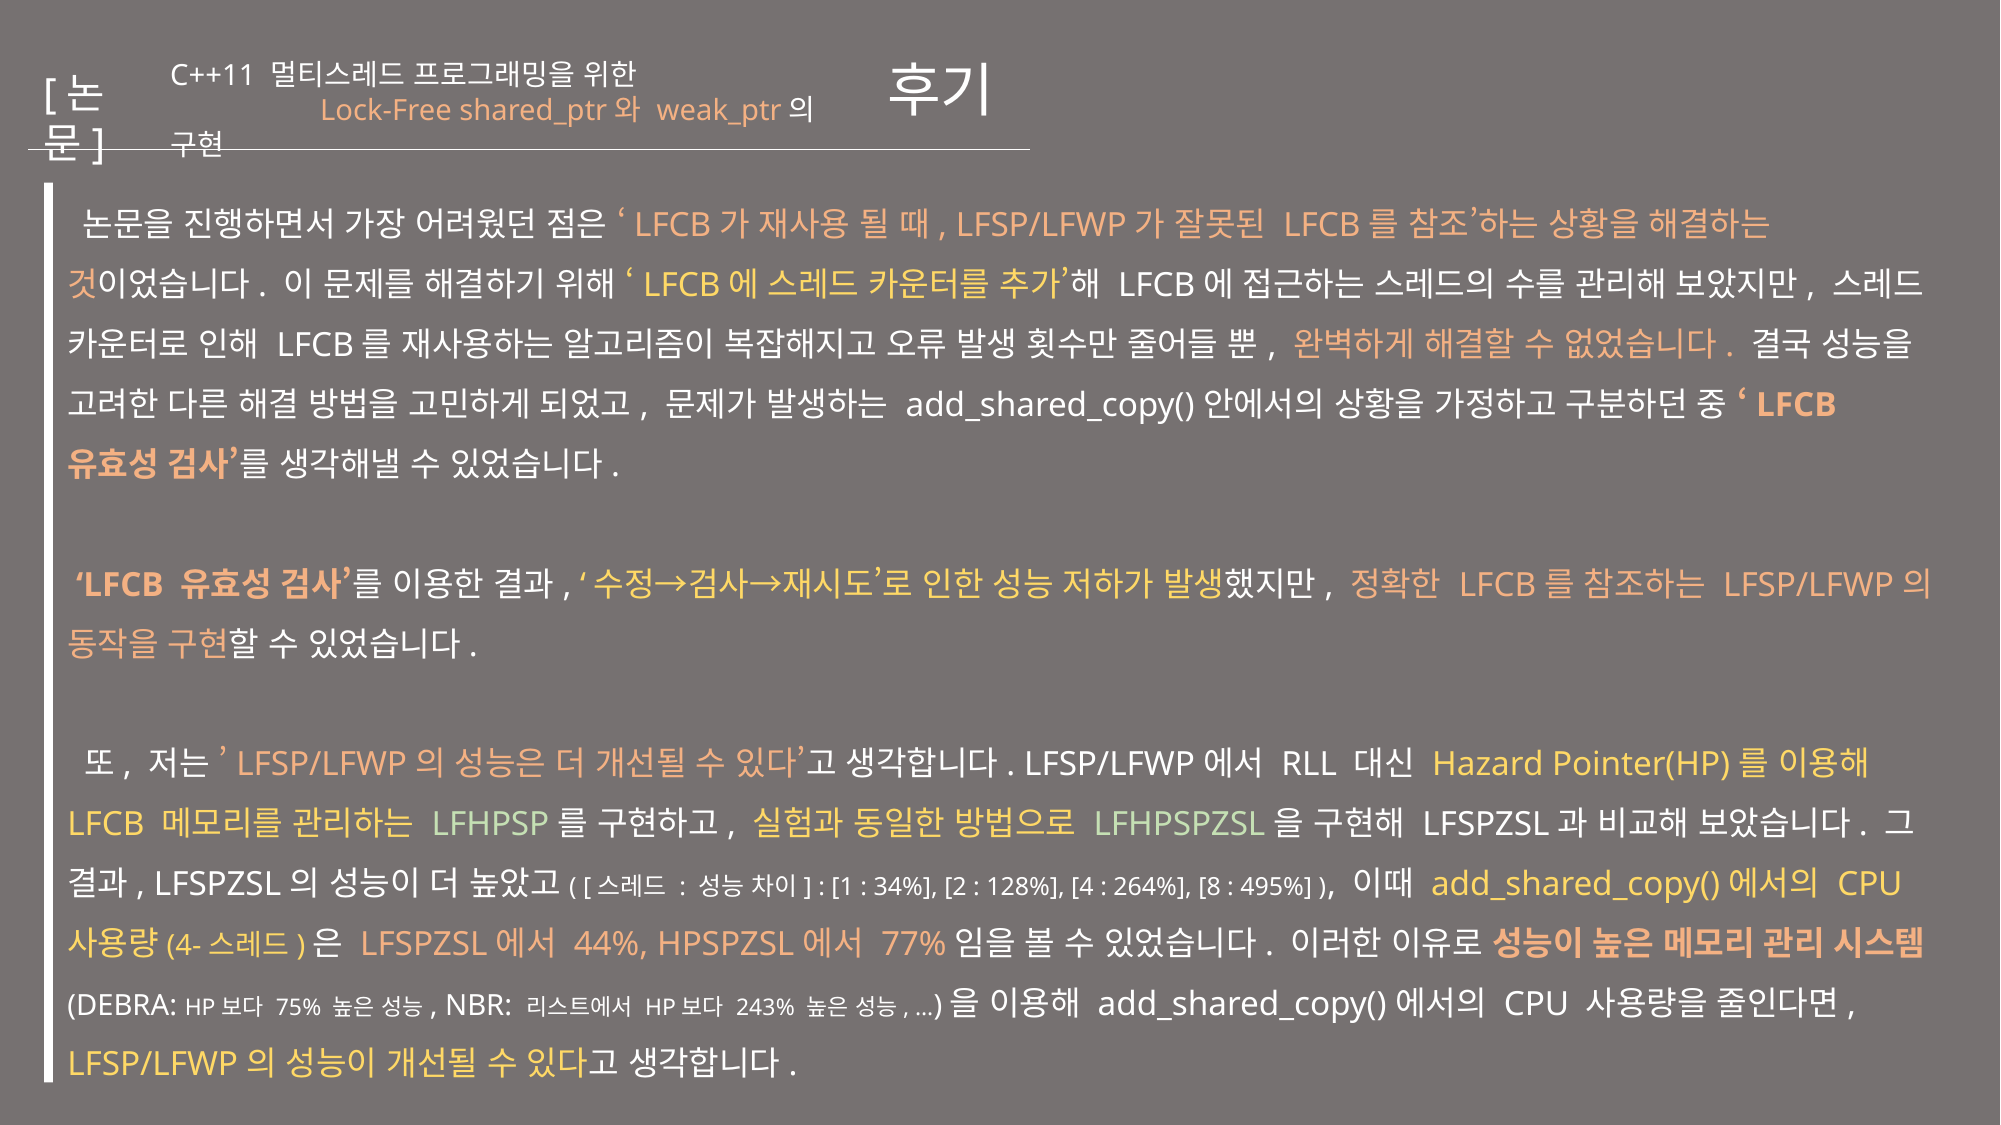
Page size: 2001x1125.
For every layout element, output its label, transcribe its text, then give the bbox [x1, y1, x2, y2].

text_box C++11 멀티스레드 프로그래밍을 위한 Lock-Free shared_ptr와 weak_ptr의 구현 [159, 150, 868, 169]
text_box [논문] [28, 59, 159, 149]
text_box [44, 182, 1949, 1083]
title 후기 [872, 150, 1023, 159]
text_box [논문] [28, 150, 159, 225]
title 후기 [872, 25, 1023, 149]
text_box C++11 멀티스레드 프로그래밍을 위한 Lock-Free shared_ptr와 weak_ptr의 구현 [155, 49, 868, 149]
